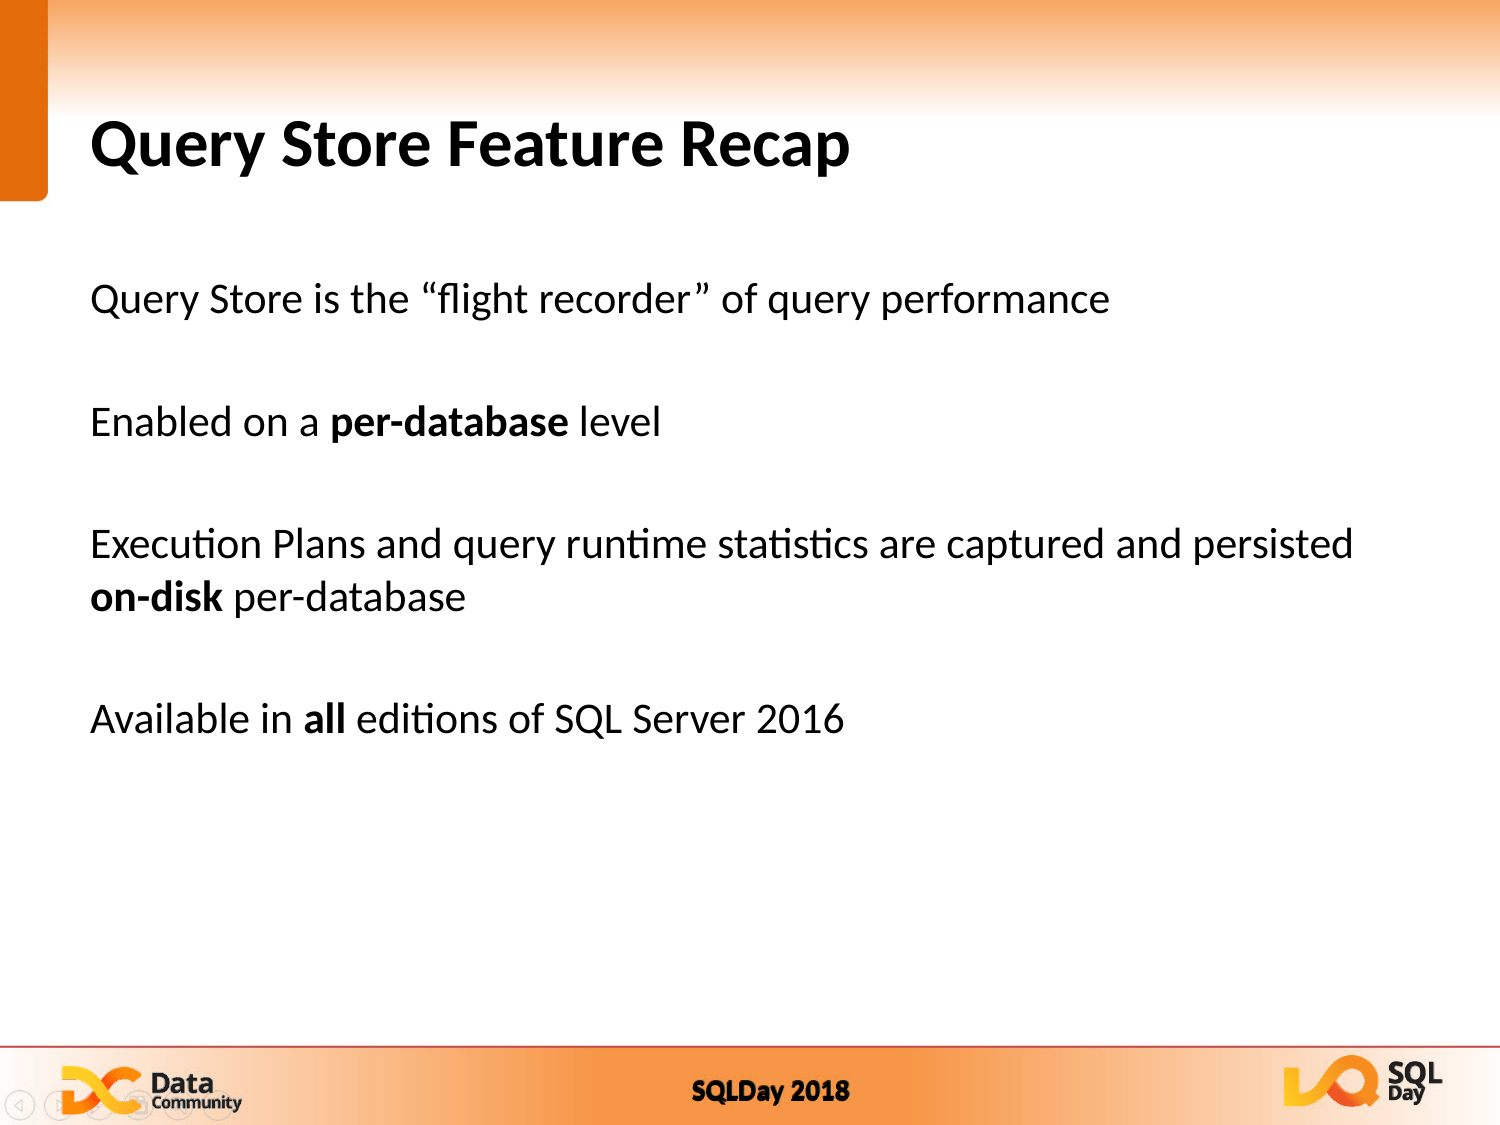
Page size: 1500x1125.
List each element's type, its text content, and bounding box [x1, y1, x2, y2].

title Query Store Feature Recap [75, 45, 1425, 233]
list Query Store is the “flight recorder” of query performance Enabled on a per-database level Execution Plans and query runtime statistics are captured and persisted on-disk per-database Available in all editions of SQL Server 2016 [75, 262, 1425, 1005]
picture [0, 0, 1500, 1125]
